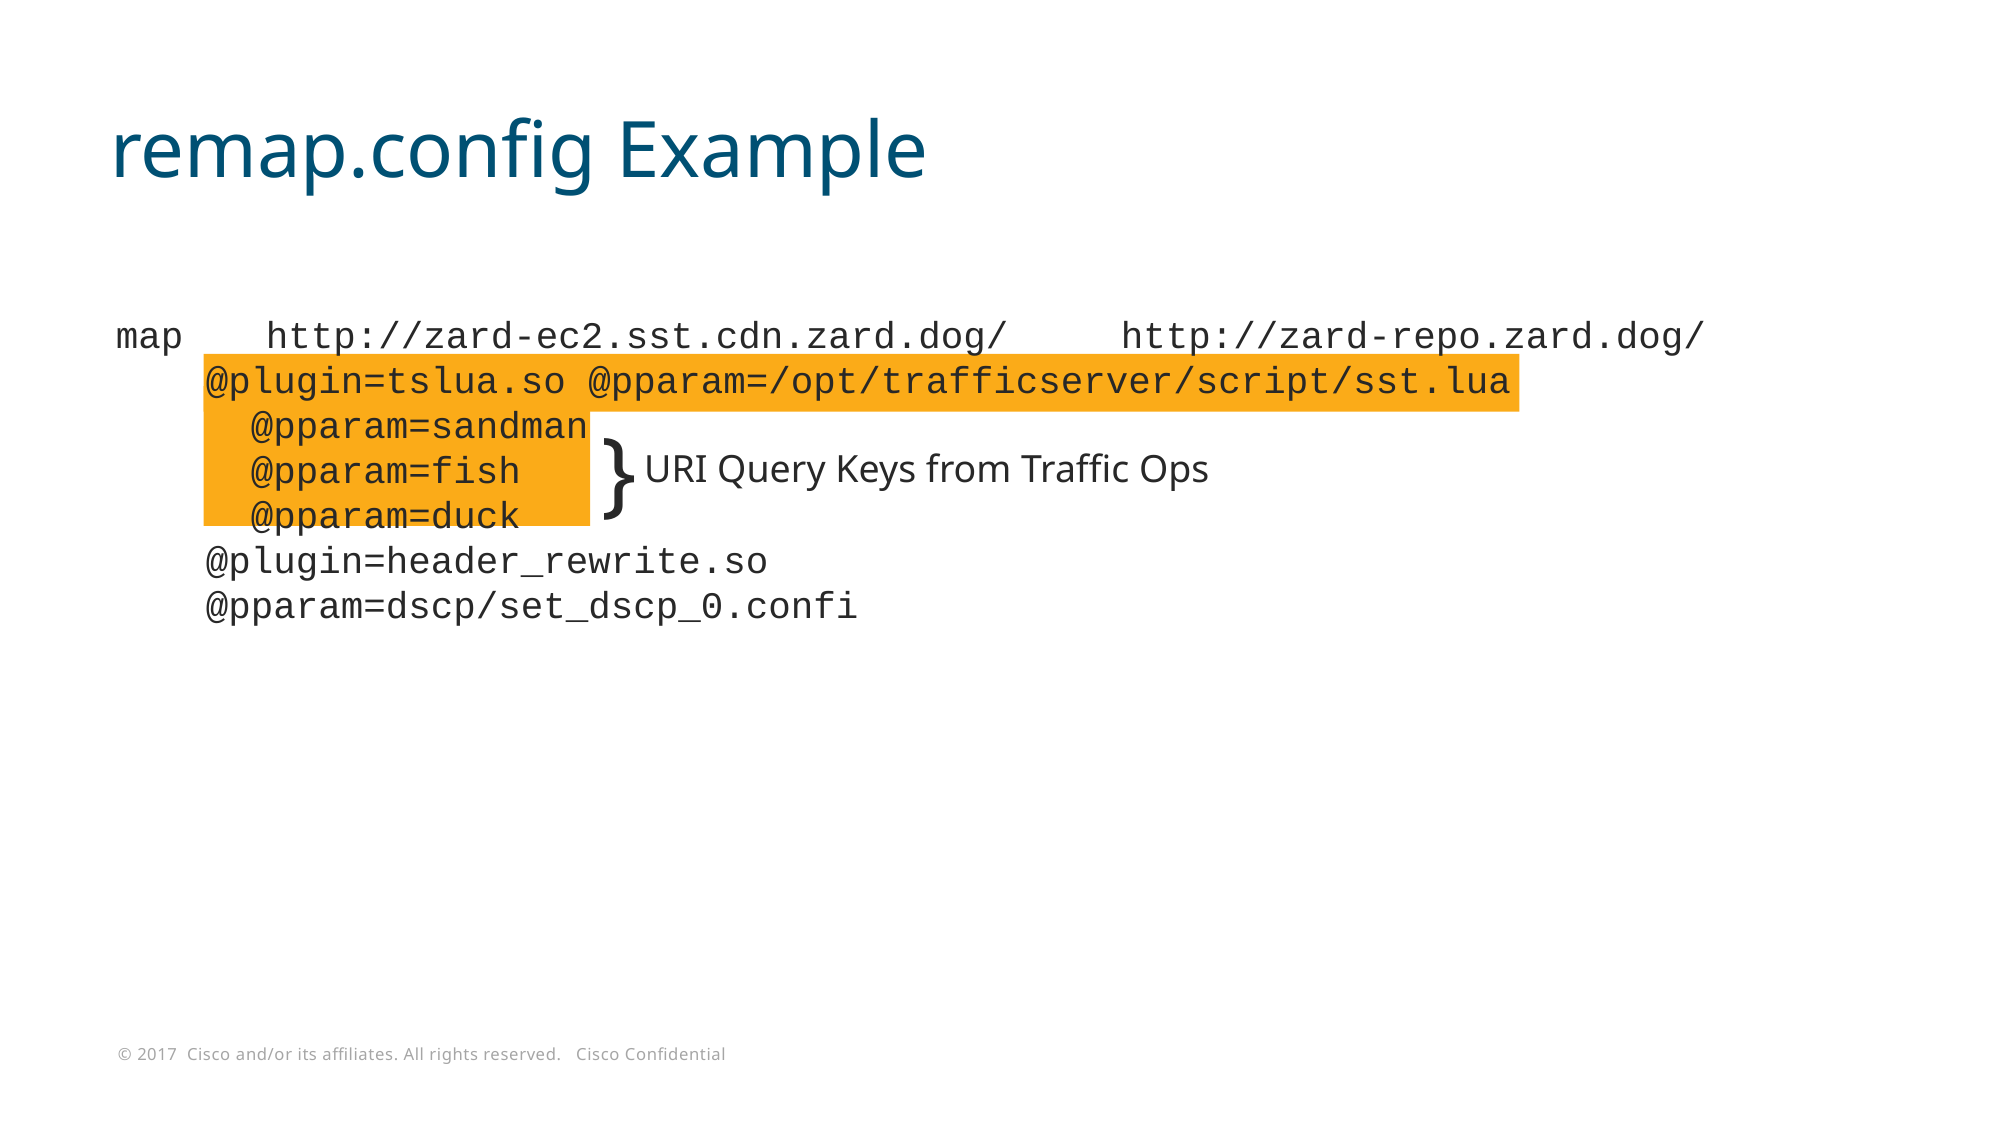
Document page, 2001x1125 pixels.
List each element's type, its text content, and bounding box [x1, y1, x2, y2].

text_box map http://zard-ec2.sst.cdn.zard.dog/ http://zard-repo.zard.dog/ @plugin=tslua.so @pparam=/opt/trafficserver/script/sst.lua @pparam=sandman @pparam=fish @pparam=duck @plugin=header_rewrite.so @pparam=dscp/set_dscp_0.confi [101, 303, 1958, 634]
text_box URI Query Keys from Traffic Ops [653, 437, 1388, 498]
title remap.config Example [95, 74, 1922, 235]
text_box } [586, 404, 653, 532]
